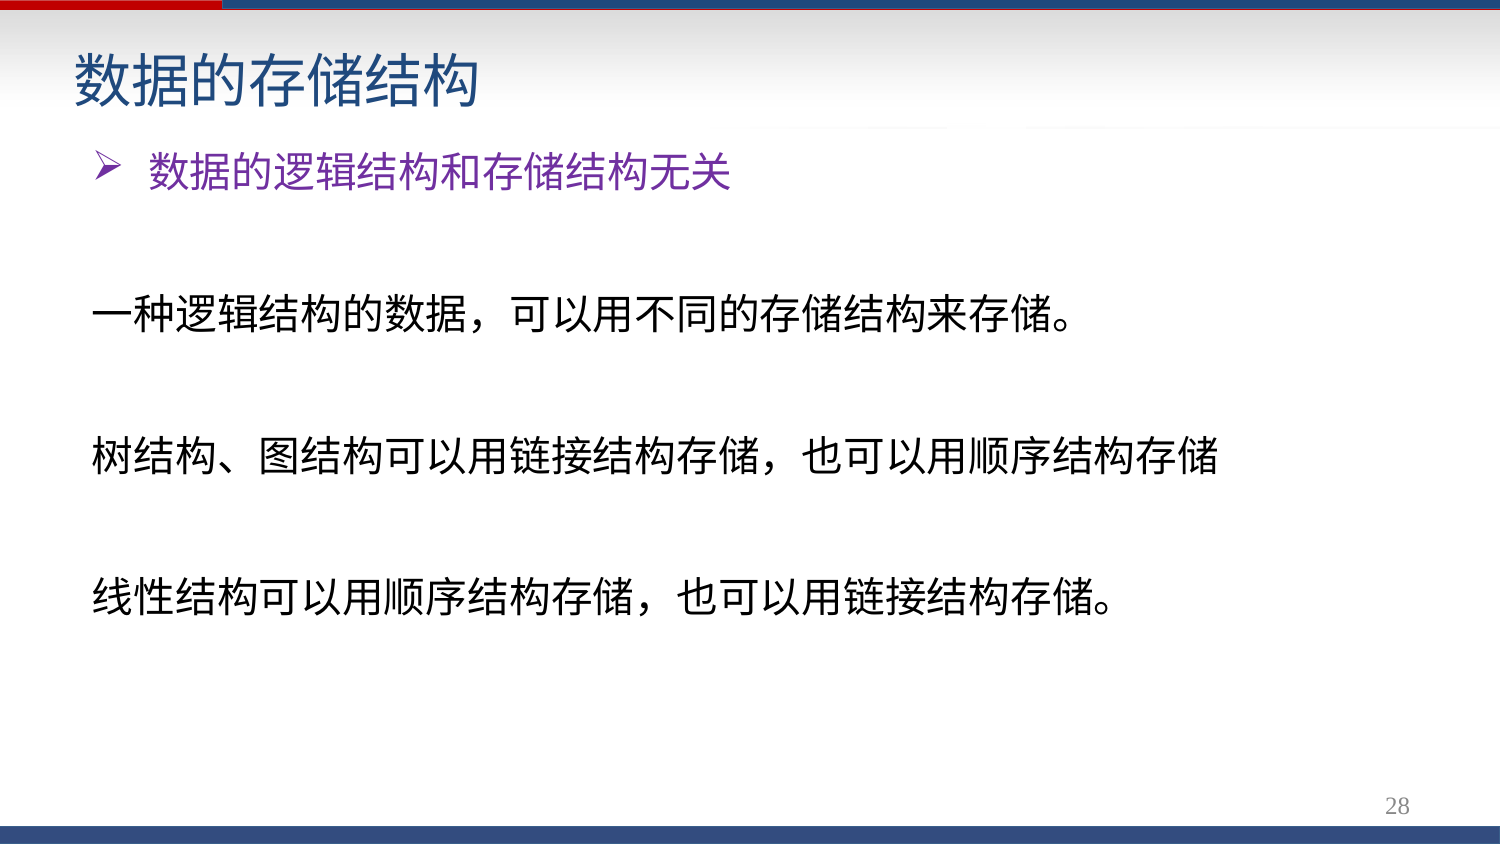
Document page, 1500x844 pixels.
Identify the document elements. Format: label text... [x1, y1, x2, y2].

picture [0, 10, 1500, 129]
list 数据的逻辑结构和存储结构无关 一种逻辑结构的数据，可以用不同的存储结构来存储。 树结构、图结构可以用链接结构存储，也可以用顺序结构存储 线性结构可以用顺序结构存储，也可以用链接结构存储。 [76, 138, 1483, 708]
title 数据的存储结构 [58, 14, 1430, 145]
slide_number 28 [1074, 782, 1425, 828]
